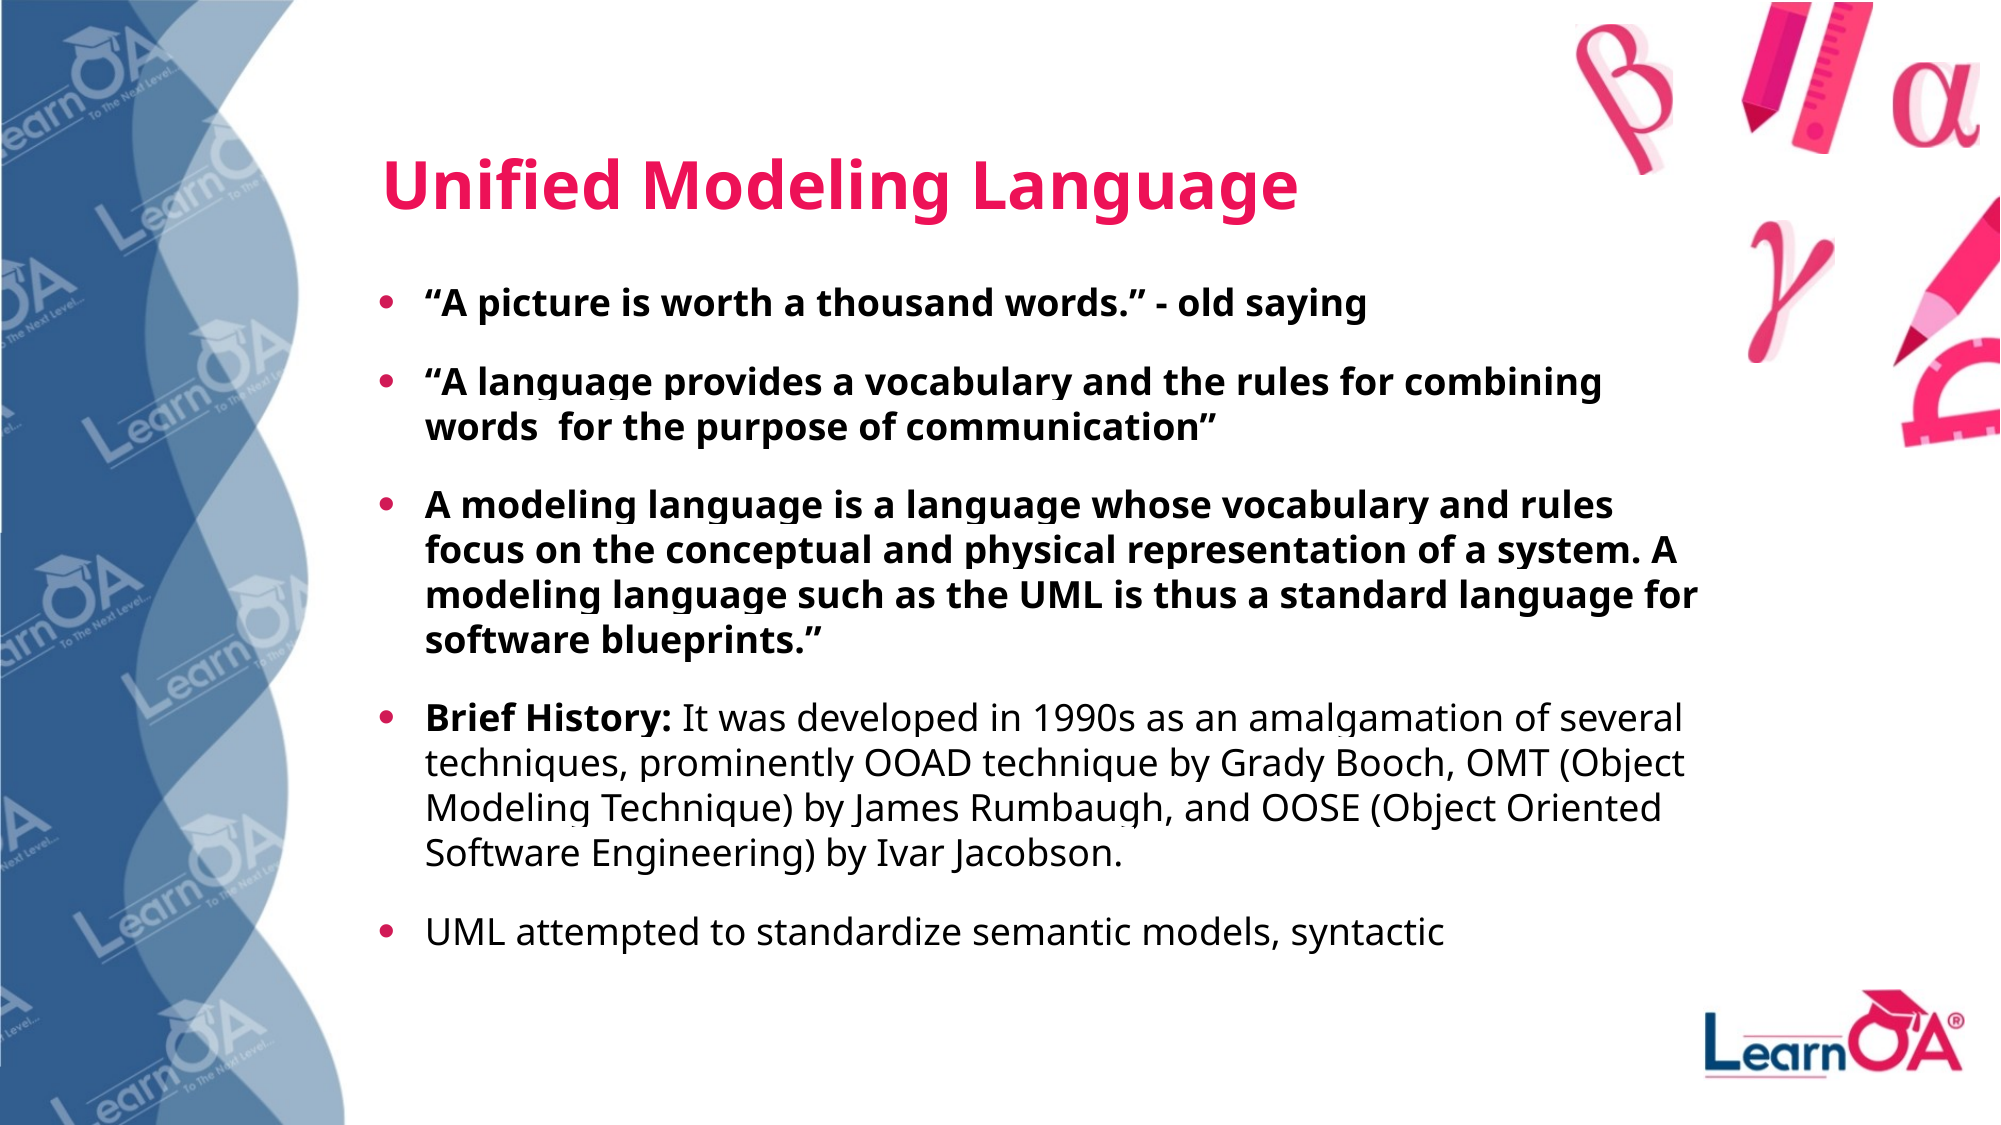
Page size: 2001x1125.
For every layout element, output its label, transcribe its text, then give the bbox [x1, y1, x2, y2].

picture [1741, 2, 1874, 154]
picture [1575, 24, 1674, 175]
picture [1892, 62, 1980, 148]
list “A picture is worth a thousand words.” - old saying “A language provides a vocabulary and the rules for combining words for the purpose of communication” A modeling language is a language whose vocabulary and rules focus on the conceptual and physical representation of a system. A modeling language such as the UML is thus a standard language for software blueprints.” Brief History: It was developed in 1990s as an amalgamation of several techniques, prominently OOAD technique by Grady Booch, OMT (Object Modeling Technique) by James Rumbaugh, and OOSE (Object Oriented Software Engineering) by Ivar Jacobson. UML attempted to standardize semantic models, syntactic [377, 279, 1725, 995]
picture [1892, 195, 2000, 448]
picture [1747, 220, 1835, 363]
picture [1703, 989, 1965, 1081]
picture [0, 0, 347, 1125]
title Unified Modeling Language [366, 128, 1327, 260]
